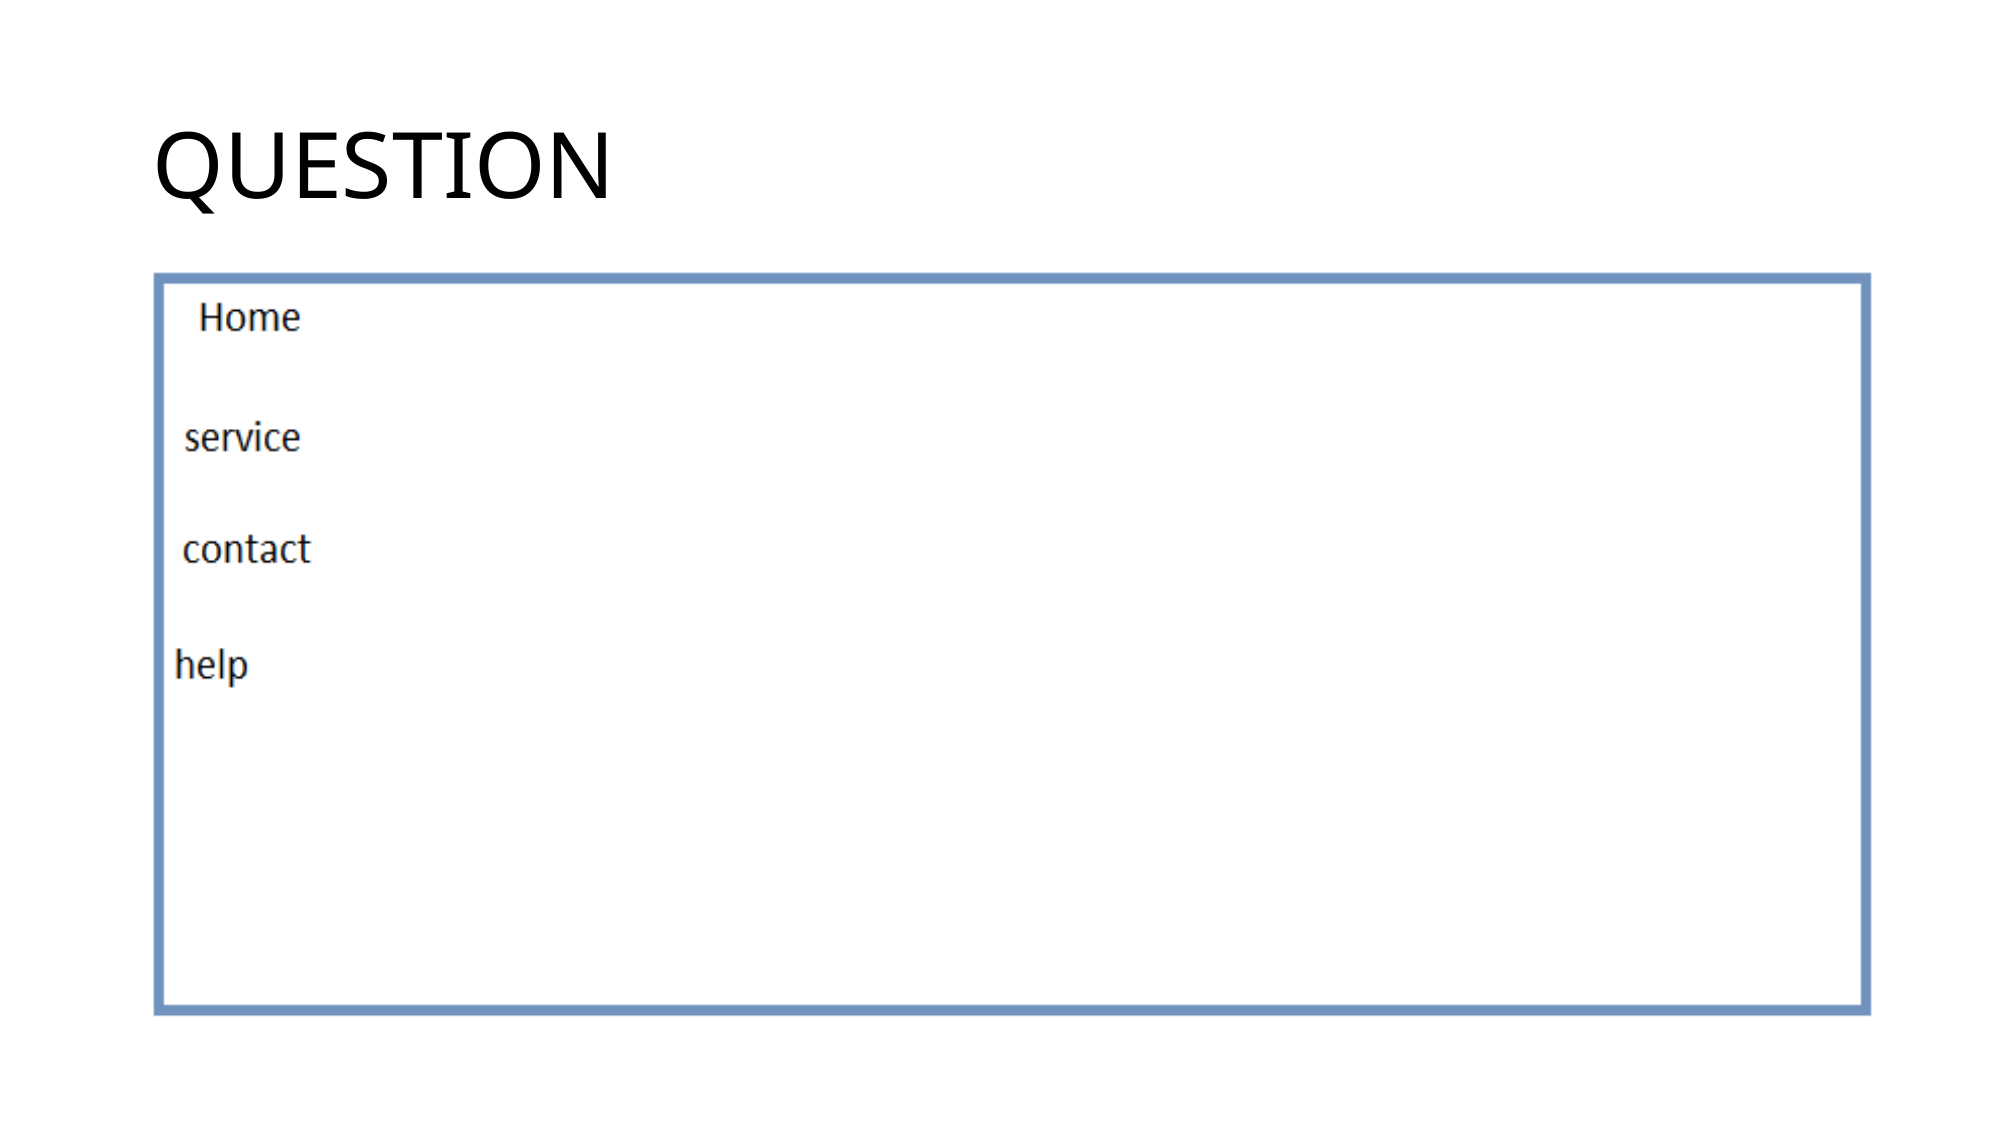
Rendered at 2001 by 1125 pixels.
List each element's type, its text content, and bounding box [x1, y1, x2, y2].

picture [124, 237, 1914, 1042]
title QUESTION [137, 59, 1863, 237]
